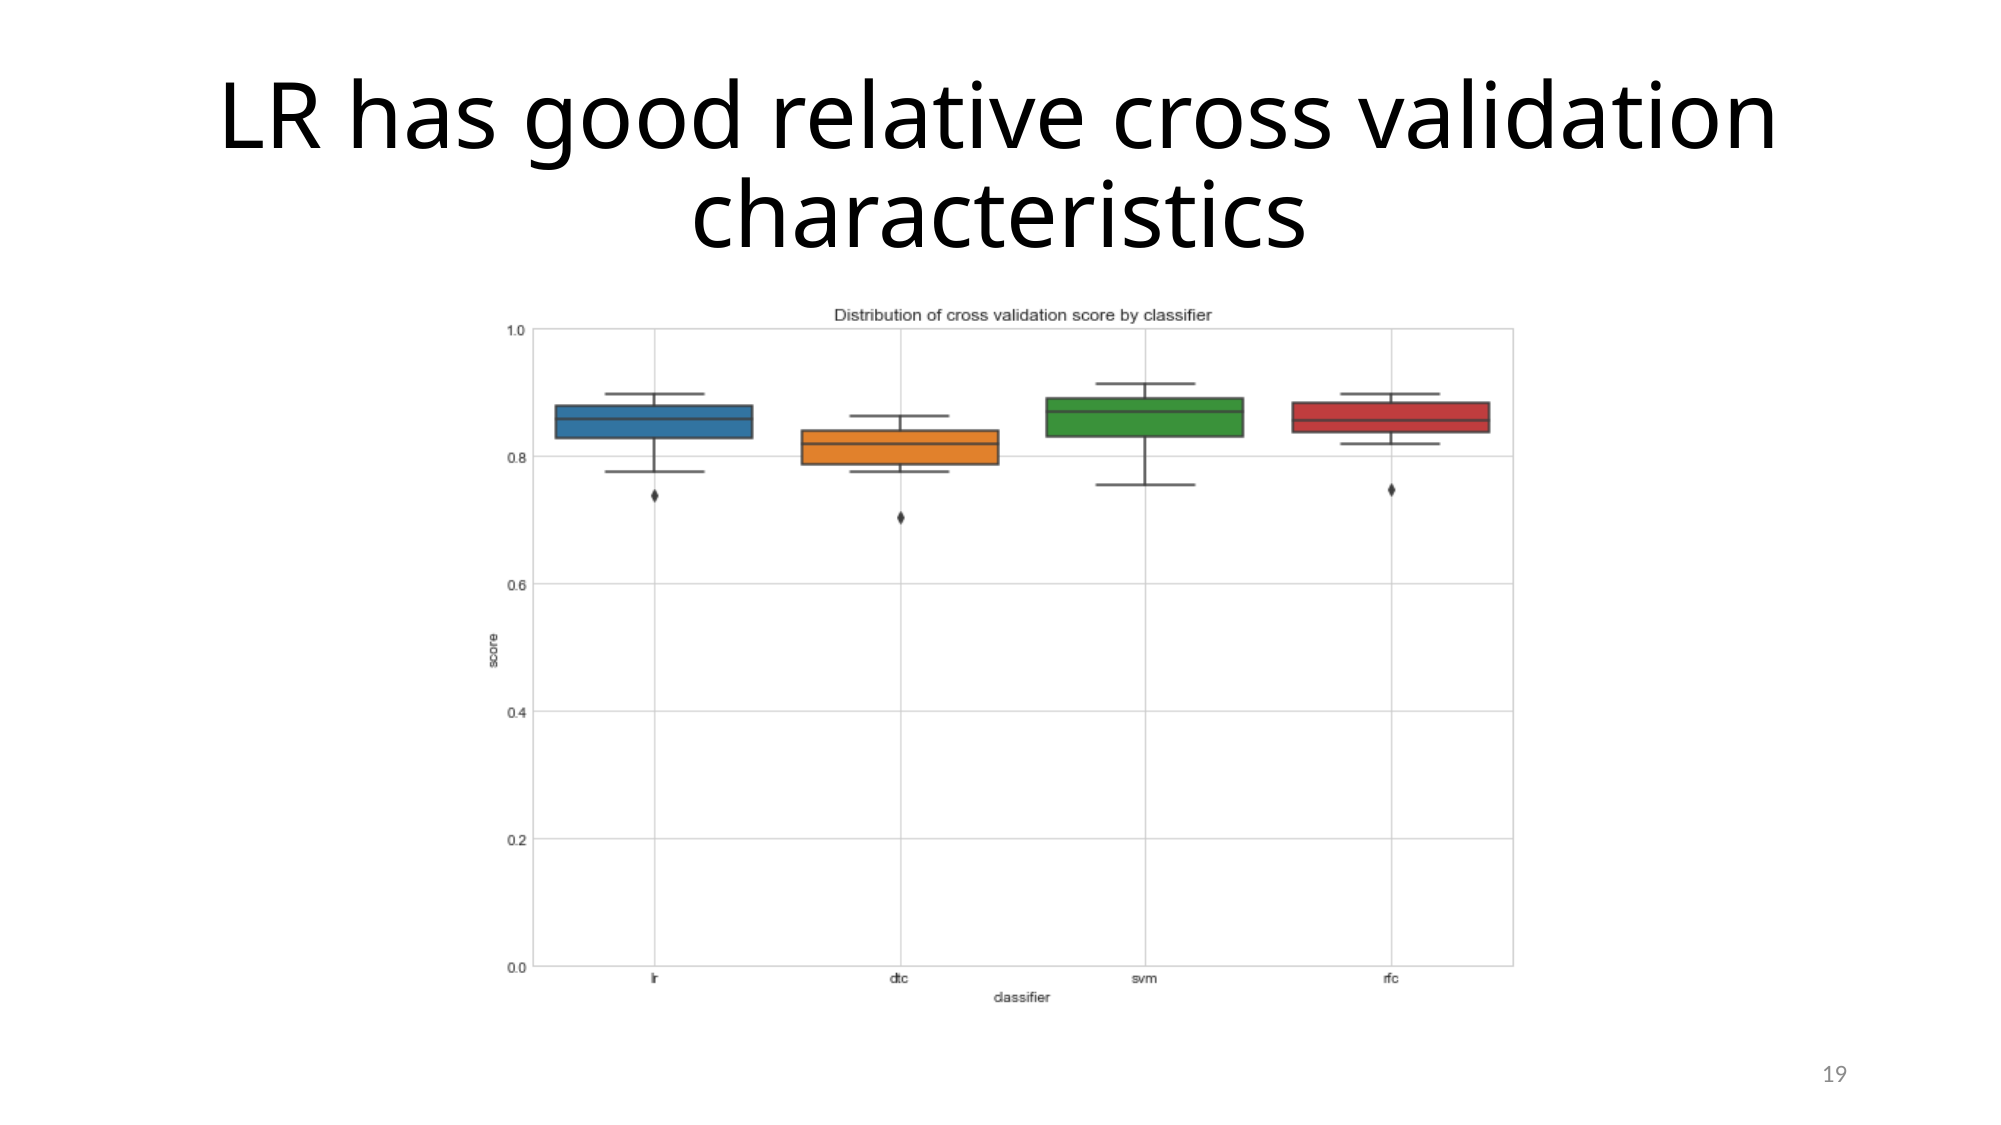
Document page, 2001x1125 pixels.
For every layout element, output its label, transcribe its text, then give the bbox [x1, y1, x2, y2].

slide_number 19 [1412, 1042, 1863, 1103]
title LR has good relative cross validation characteristics [137, 59, 1863, 278]
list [477, 299, 1523, 1014]
